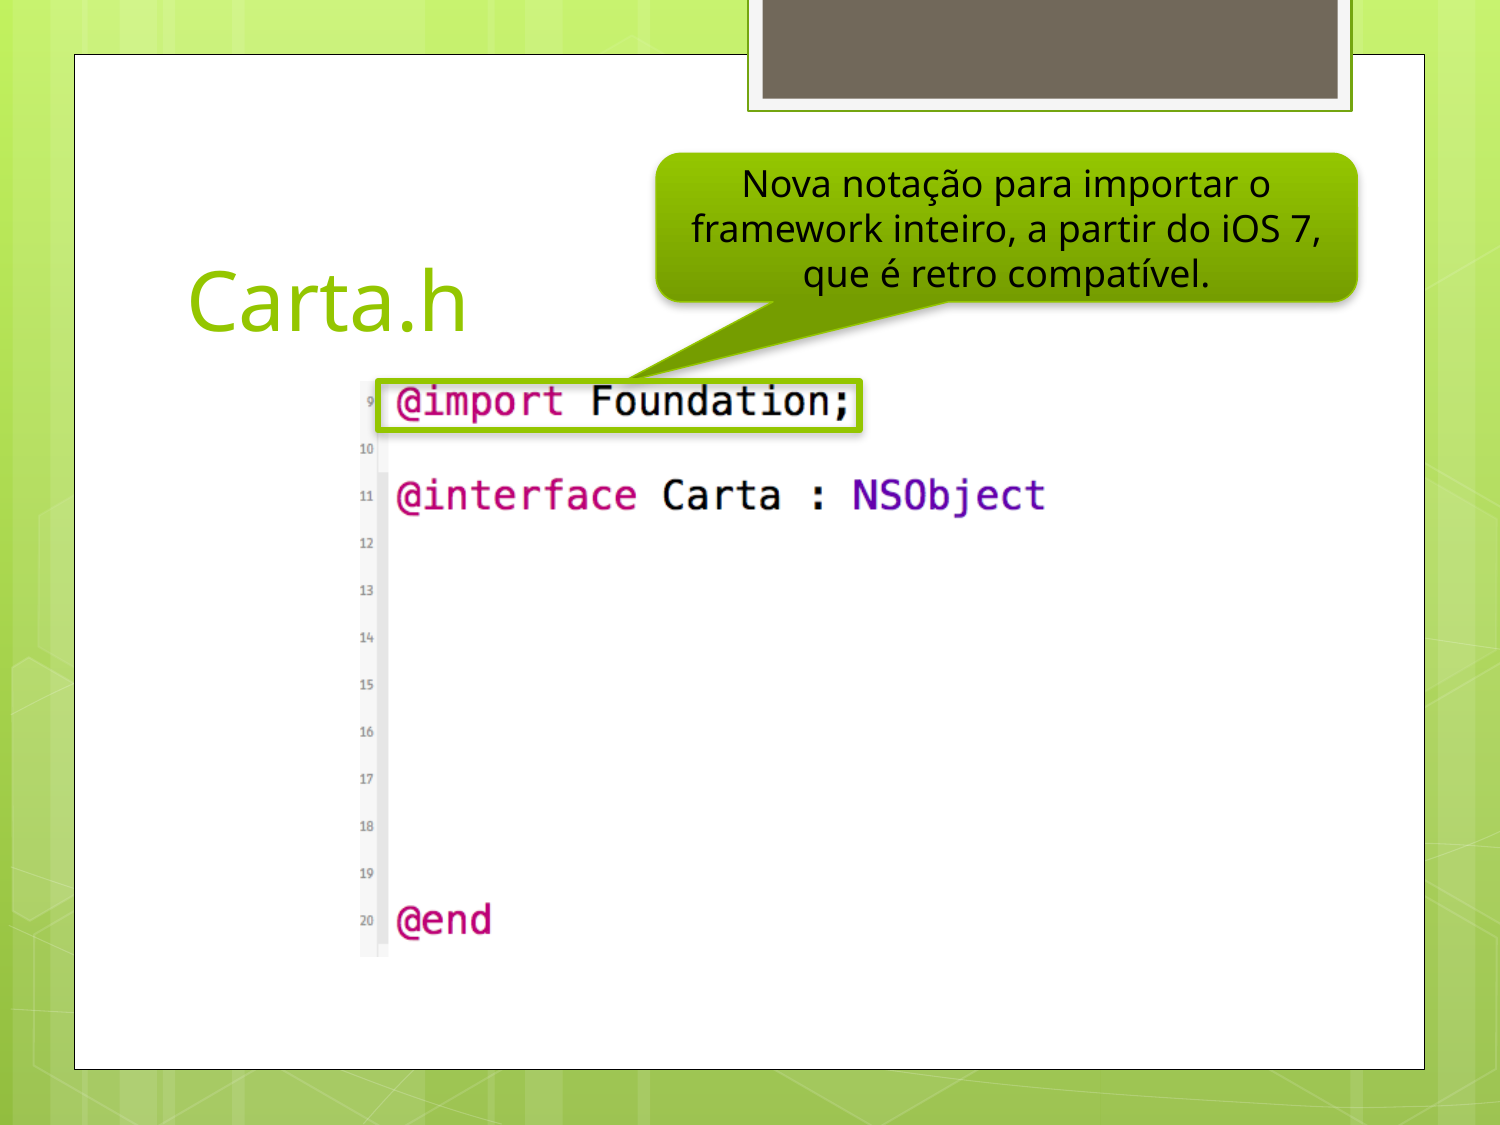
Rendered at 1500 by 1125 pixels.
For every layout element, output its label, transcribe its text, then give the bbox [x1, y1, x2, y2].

title Carta.h [171, 168, 744, 357]
text_box Nova notação para importar o framework inteiro, a partir do iOS 7, que é retro compatível. [628, 152, 1359, 378]
title Carta.h [771, 312, 1324, 357]
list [170, 380, 1284, 958]
